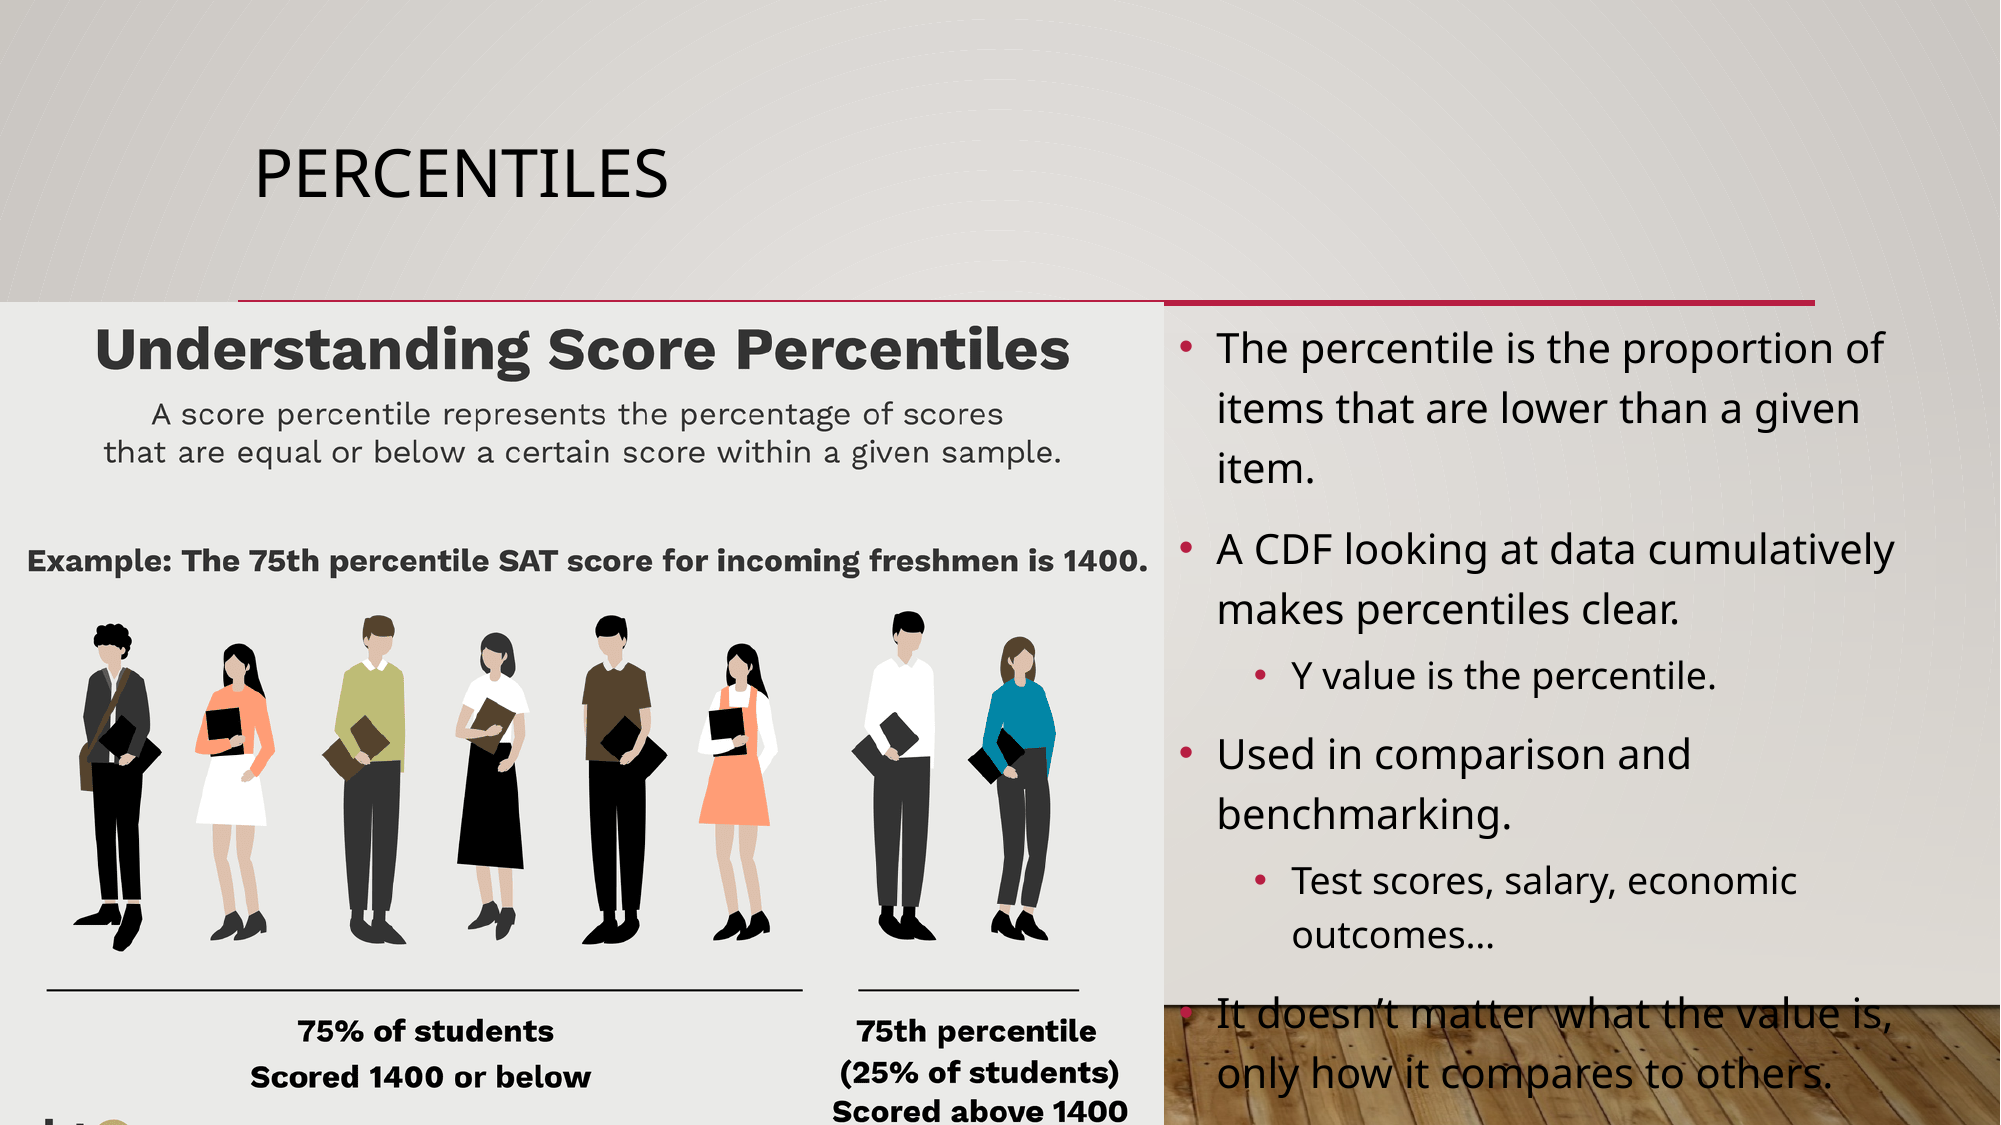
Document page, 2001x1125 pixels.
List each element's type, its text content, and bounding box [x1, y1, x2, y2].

picture [0, 301, 2000, 1125]
list The percentile is the proportion of items that are lower than a given item. A CDF looking at data cumulatively makes percentiles clear. Y value is the percentile. Used in comparison and benchmarking. Test scores, salary, economic outcomes… It doesn’t matter what the value is, only how it compares to others. [1165, 304, 1962, 993]
title Percentiles [238, 131, 1814, 304]
